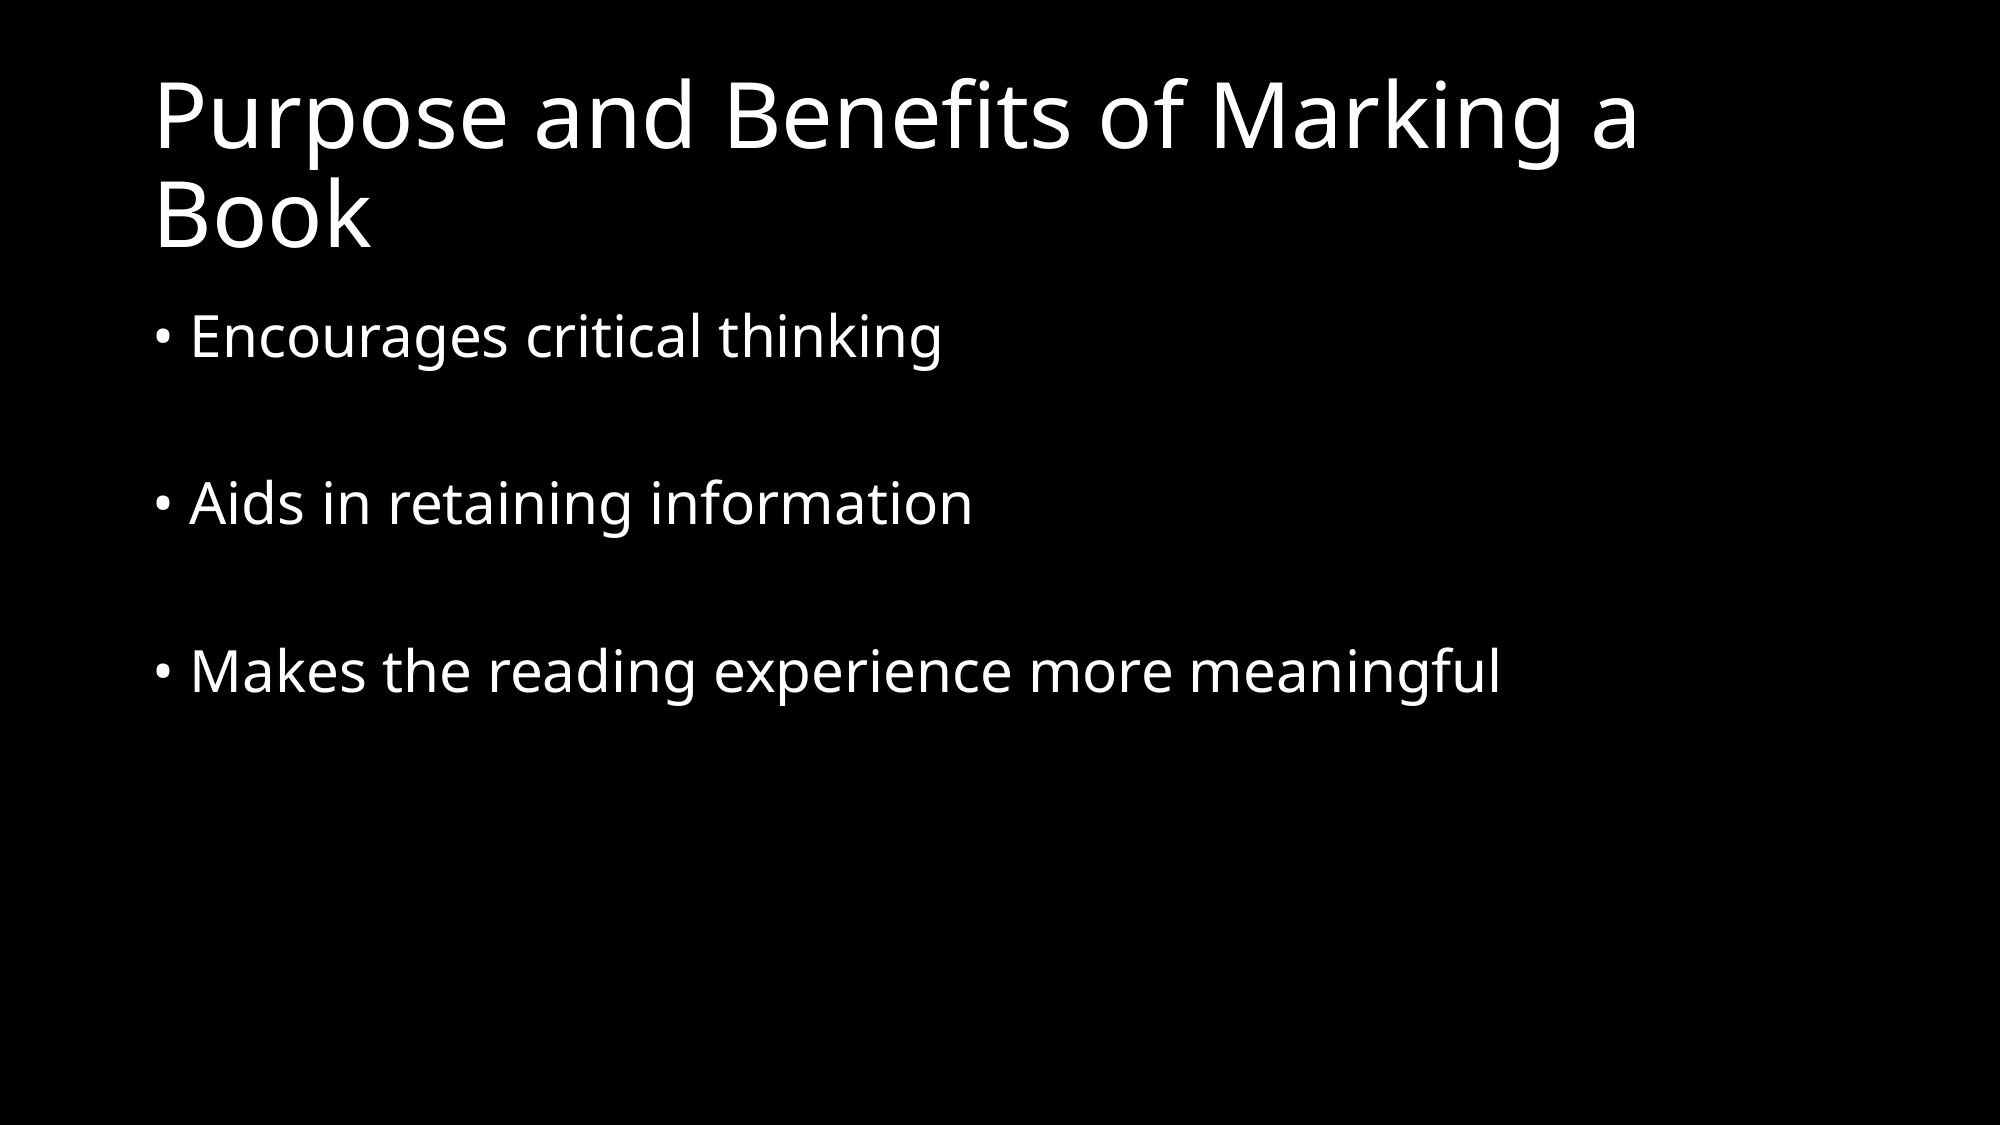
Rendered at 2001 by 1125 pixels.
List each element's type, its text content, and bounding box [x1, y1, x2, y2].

title Purpose and Benefits of Marking a Book [137, 59, 1863, 278]
list • Encourages critical thinking • Aids in retaining information • Makes the reading experience more meaningful [137, 299, 1863, 1014]
